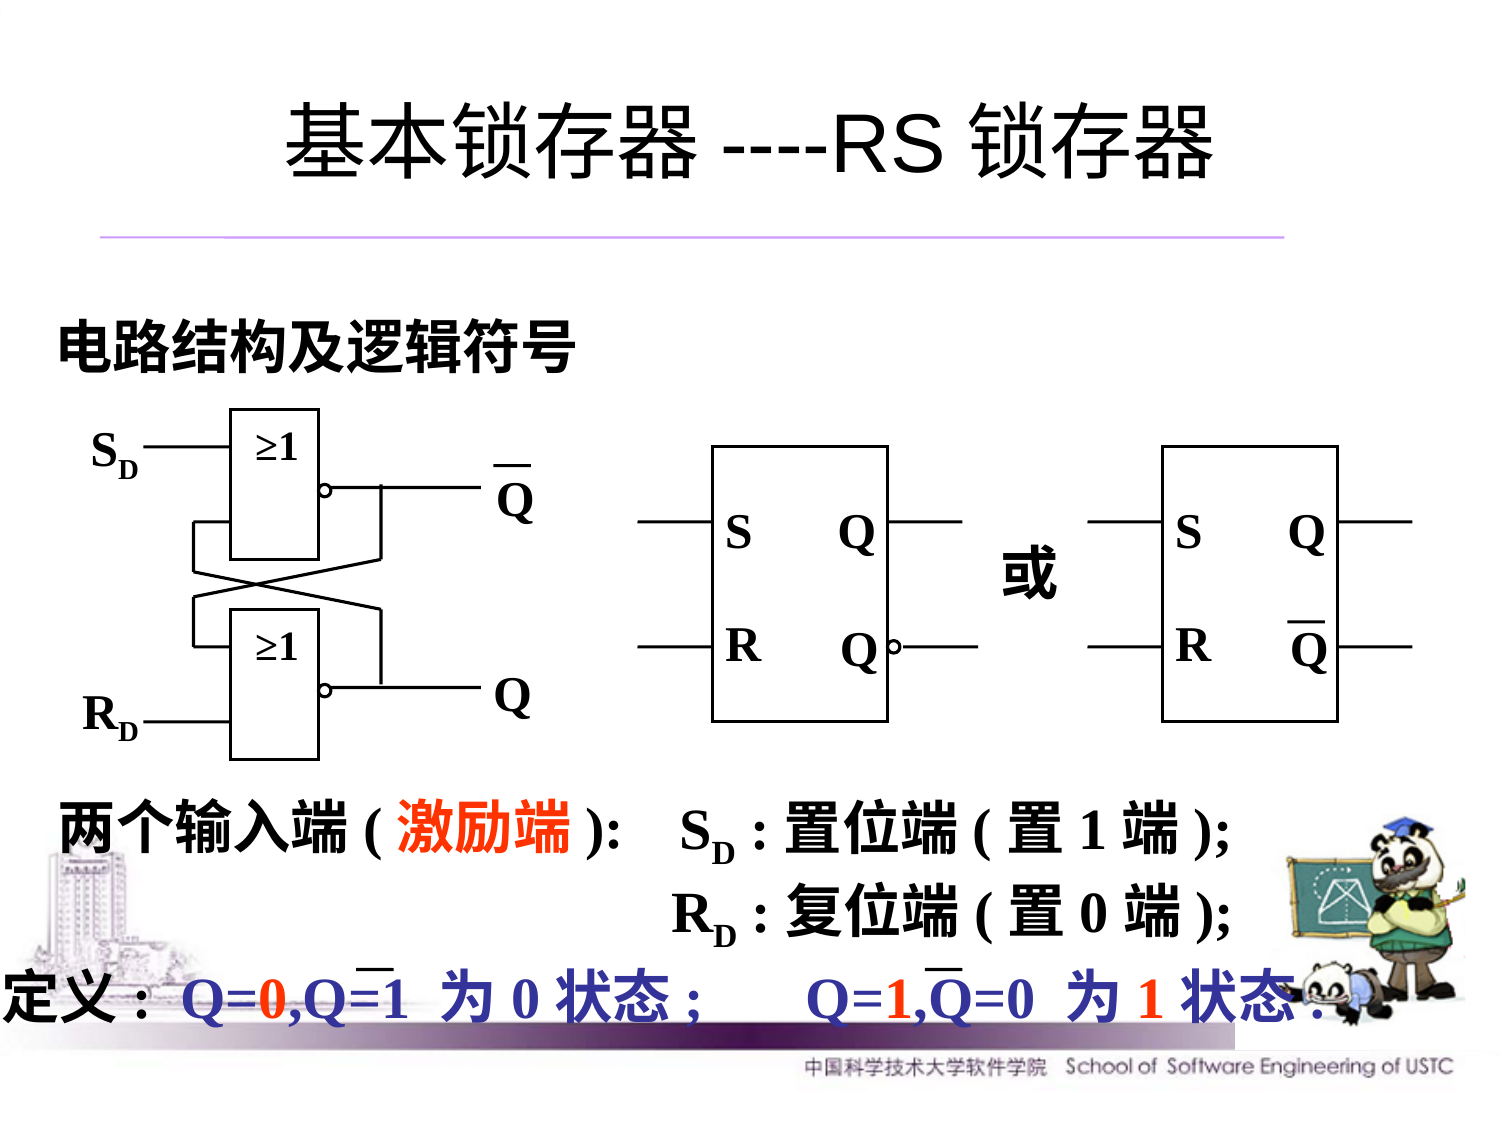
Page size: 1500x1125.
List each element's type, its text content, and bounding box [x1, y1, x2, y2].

text_box 电路结构及逻辑符号 [0, 302, 594, 388]
text_box SD :置位端(置1端); [664, 784, 1248, 867]
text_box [637, 446, 1413, 723]
title 基本锁存器----RS锁存器 [75, 45, 1425, 233]
text_box 两个输入端(激励端): [43, 782, 640, 868]
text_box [65, 409, 551, 760]
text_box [47, 951, 1280, 1038]
text_box RD :复位端(置0端); [656, 867, 1249, 950]
picture [0, 0, 1500, 1091]
